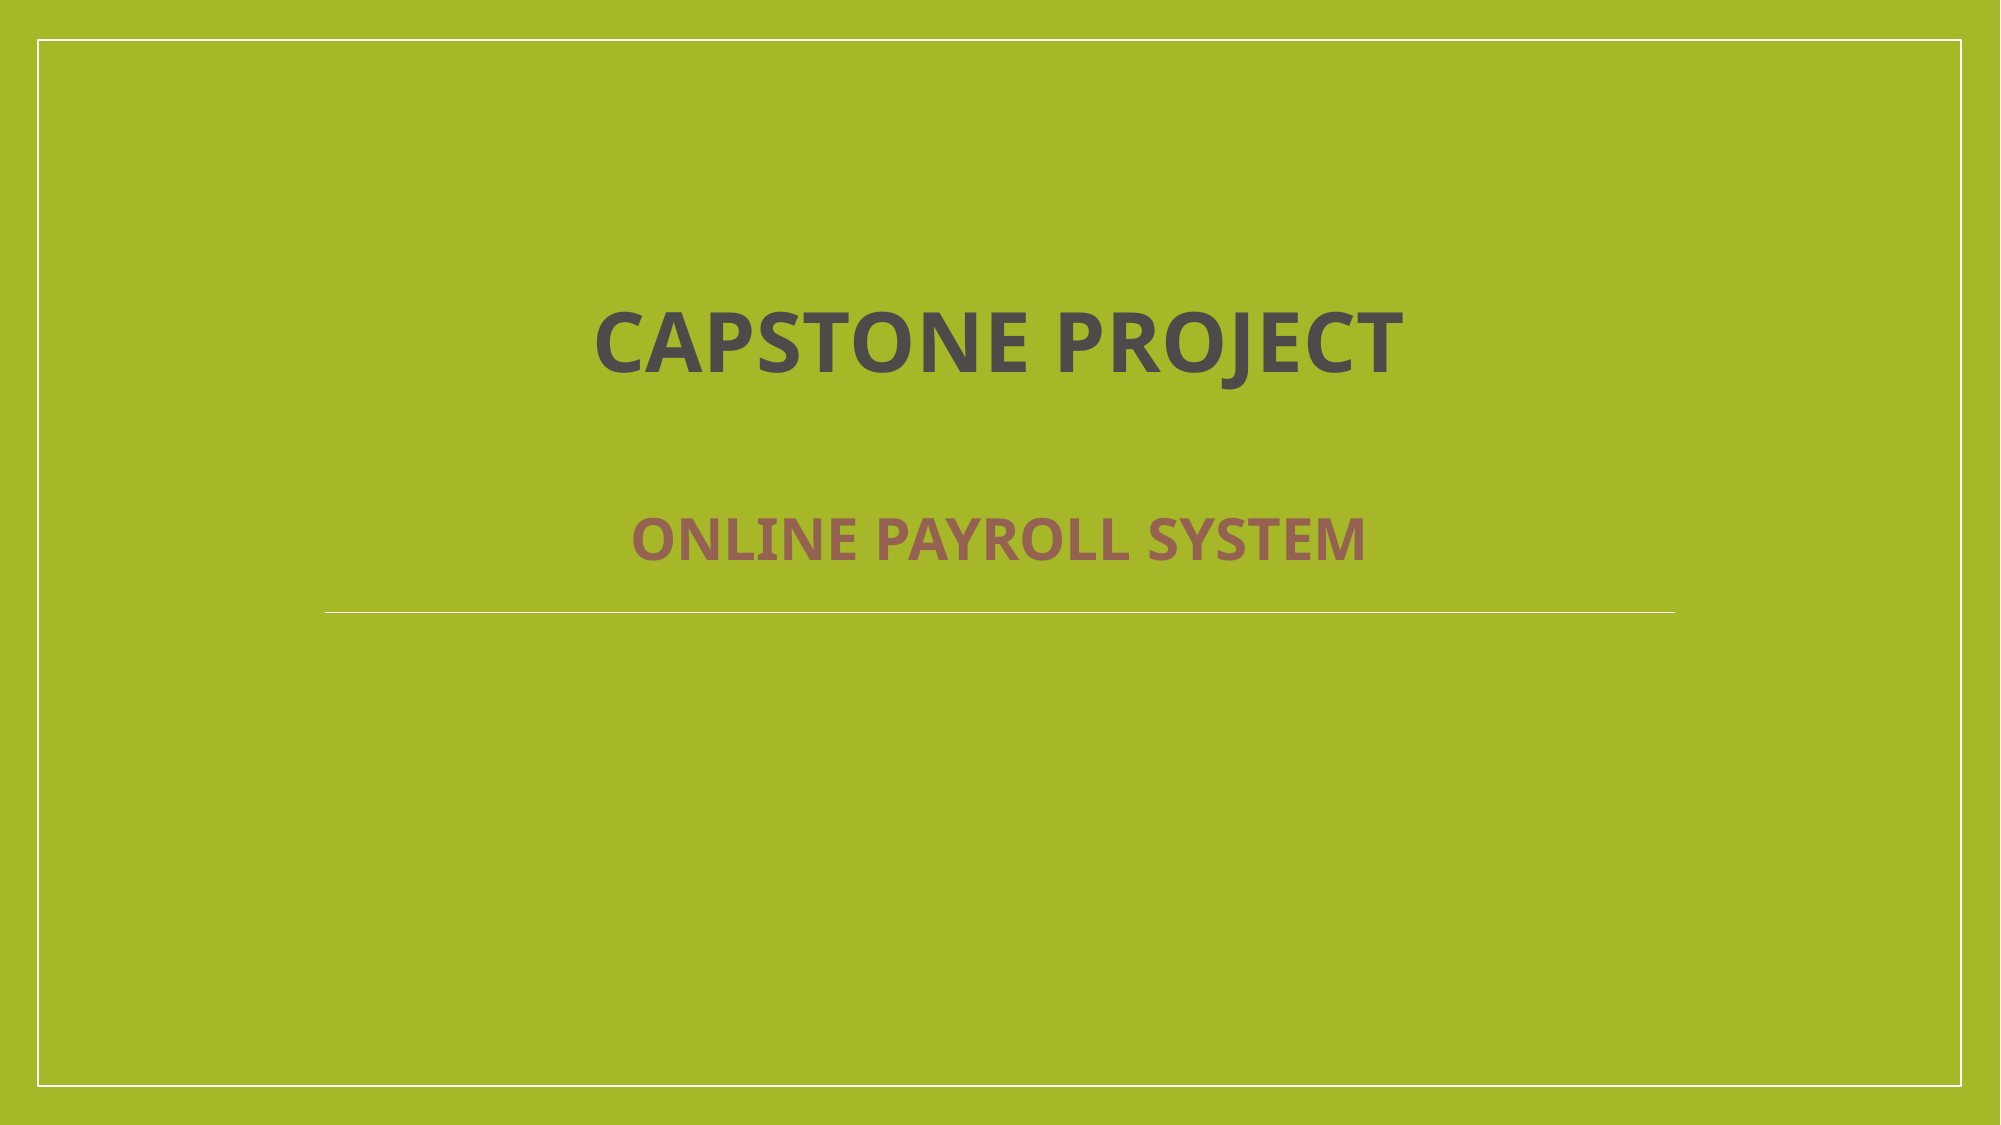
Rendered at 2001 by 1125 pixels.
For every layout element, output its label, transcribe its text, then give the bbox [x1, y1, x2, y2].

title capstone project ONLINE PAYROLL SYSTEM [182, 144, 1818, 625]
